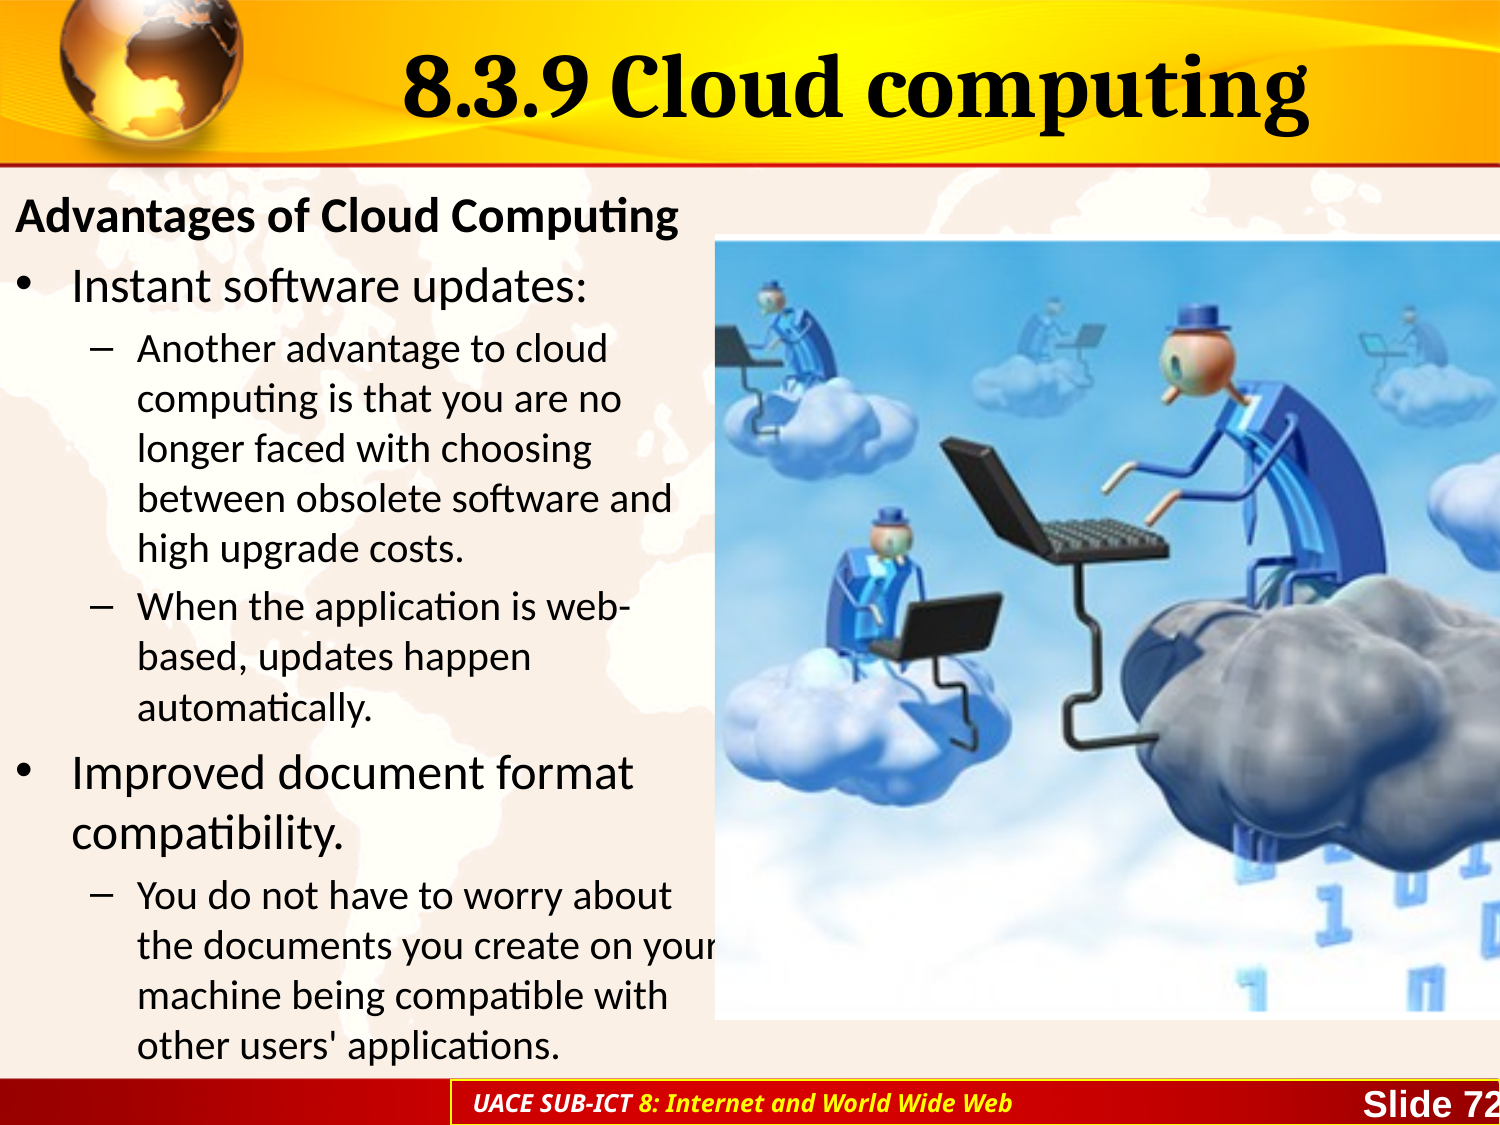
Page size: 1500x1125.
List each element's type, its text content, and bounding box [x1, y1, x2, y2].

picture [452, 1081, 1499, 1124]
picture [1491, 1105, 1499, 1113]
picture [0, 1081, 450, 1125]
list Advantages of Cloud Computing Instant software updates: Another advantage to cloud computing is that you are no longer faced with choosing between obsolete software and high upgrade costs. When the application is web-based, updates happen automatically. Improved document format compatibility. You do not have to worry about the documents you create on your machine being compatible with other users' applications. [0, 174, 739, 1081]
picture [0, 0, 1500, 1079]
title 8.3.9 Cloud computing [212, 0, 1500, 163]
